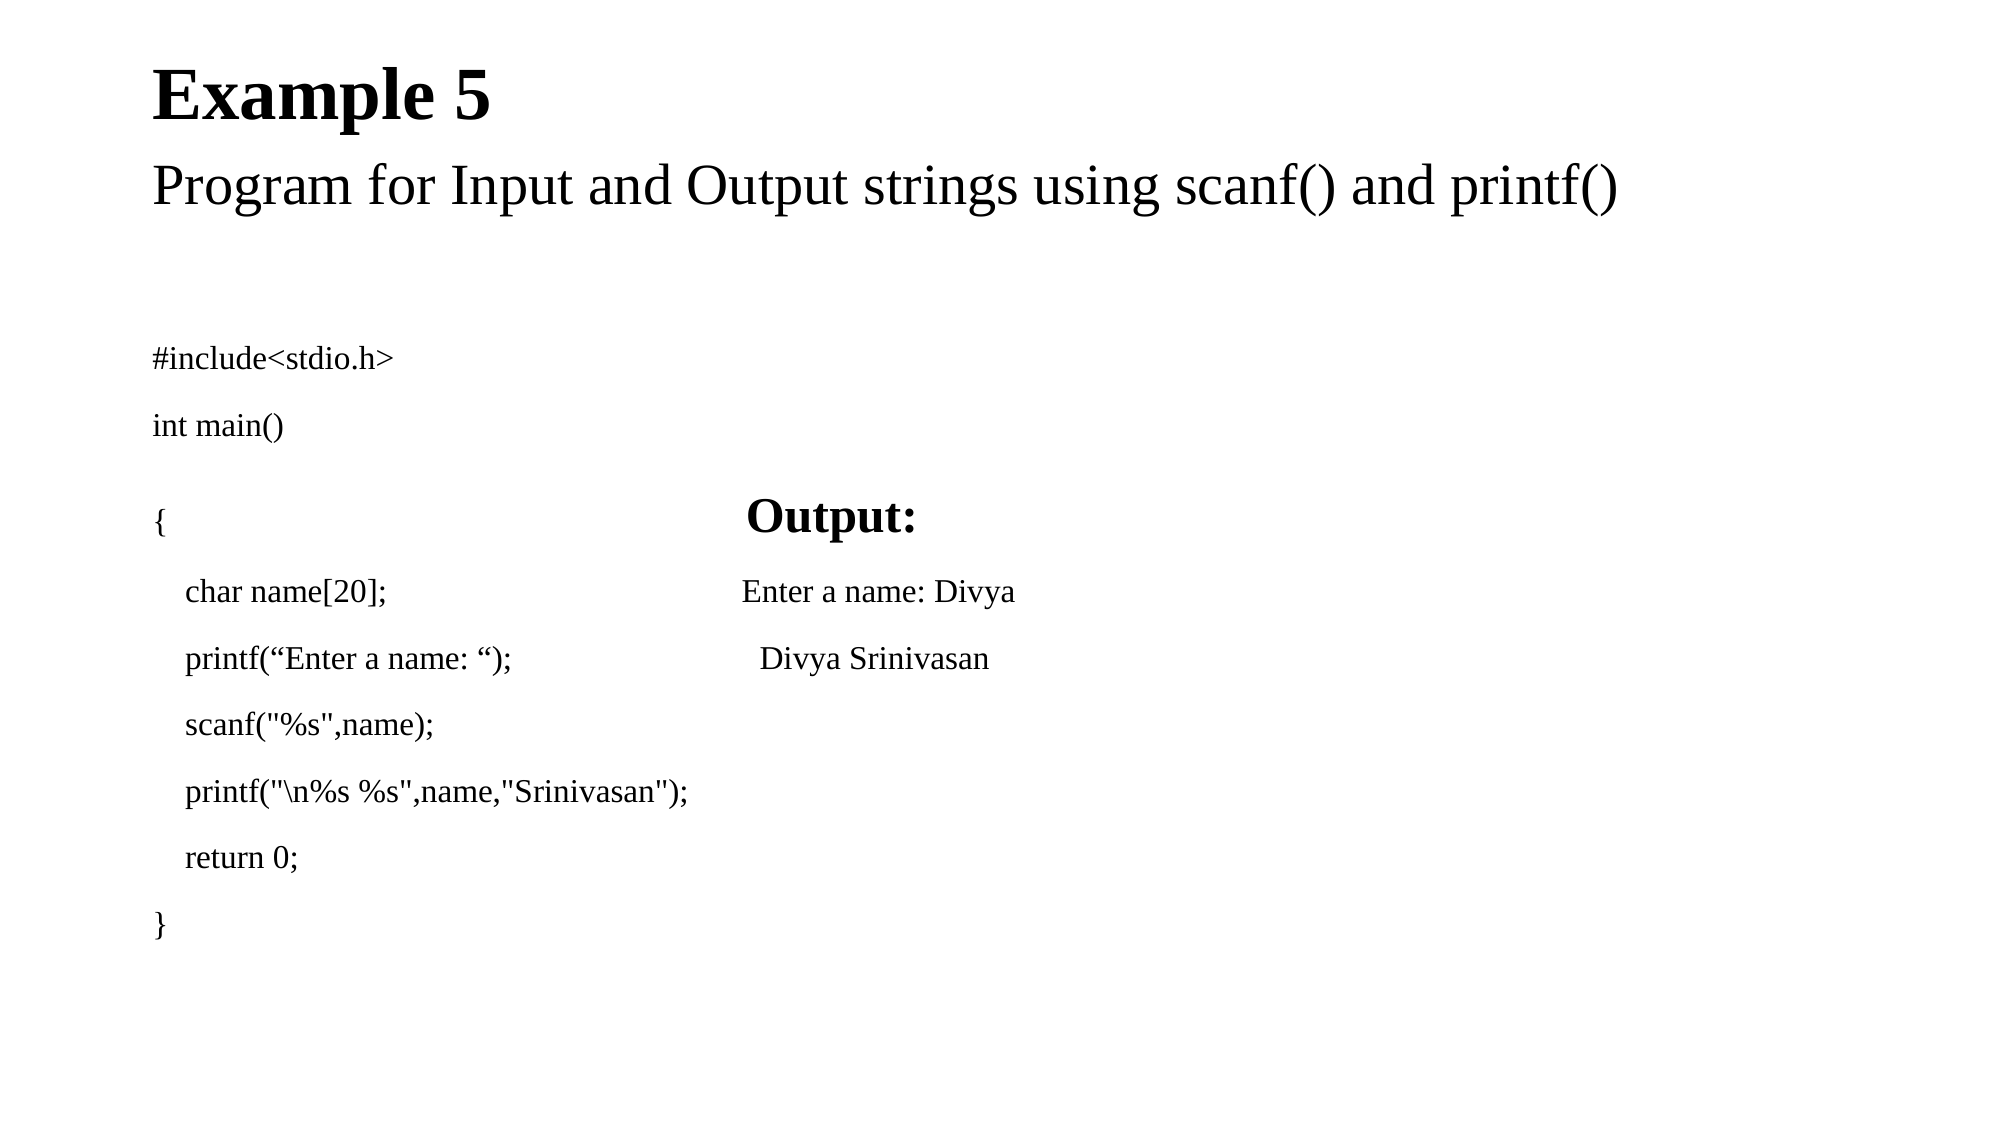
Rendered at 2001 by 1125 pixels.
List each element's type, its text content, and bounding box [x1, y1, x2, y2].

list Example 5 Program for Input and Output strings using scanf() and printf() #include<stdio.h> int main() { Output: char name[20]; Enter a name: Divya printf(“Enter a name: “); Divya Srinivasan scanf("%s",name); printf("\n%s %s",name,"Srinivasan"); return 0; } [137, 36, 1863, 1066]
